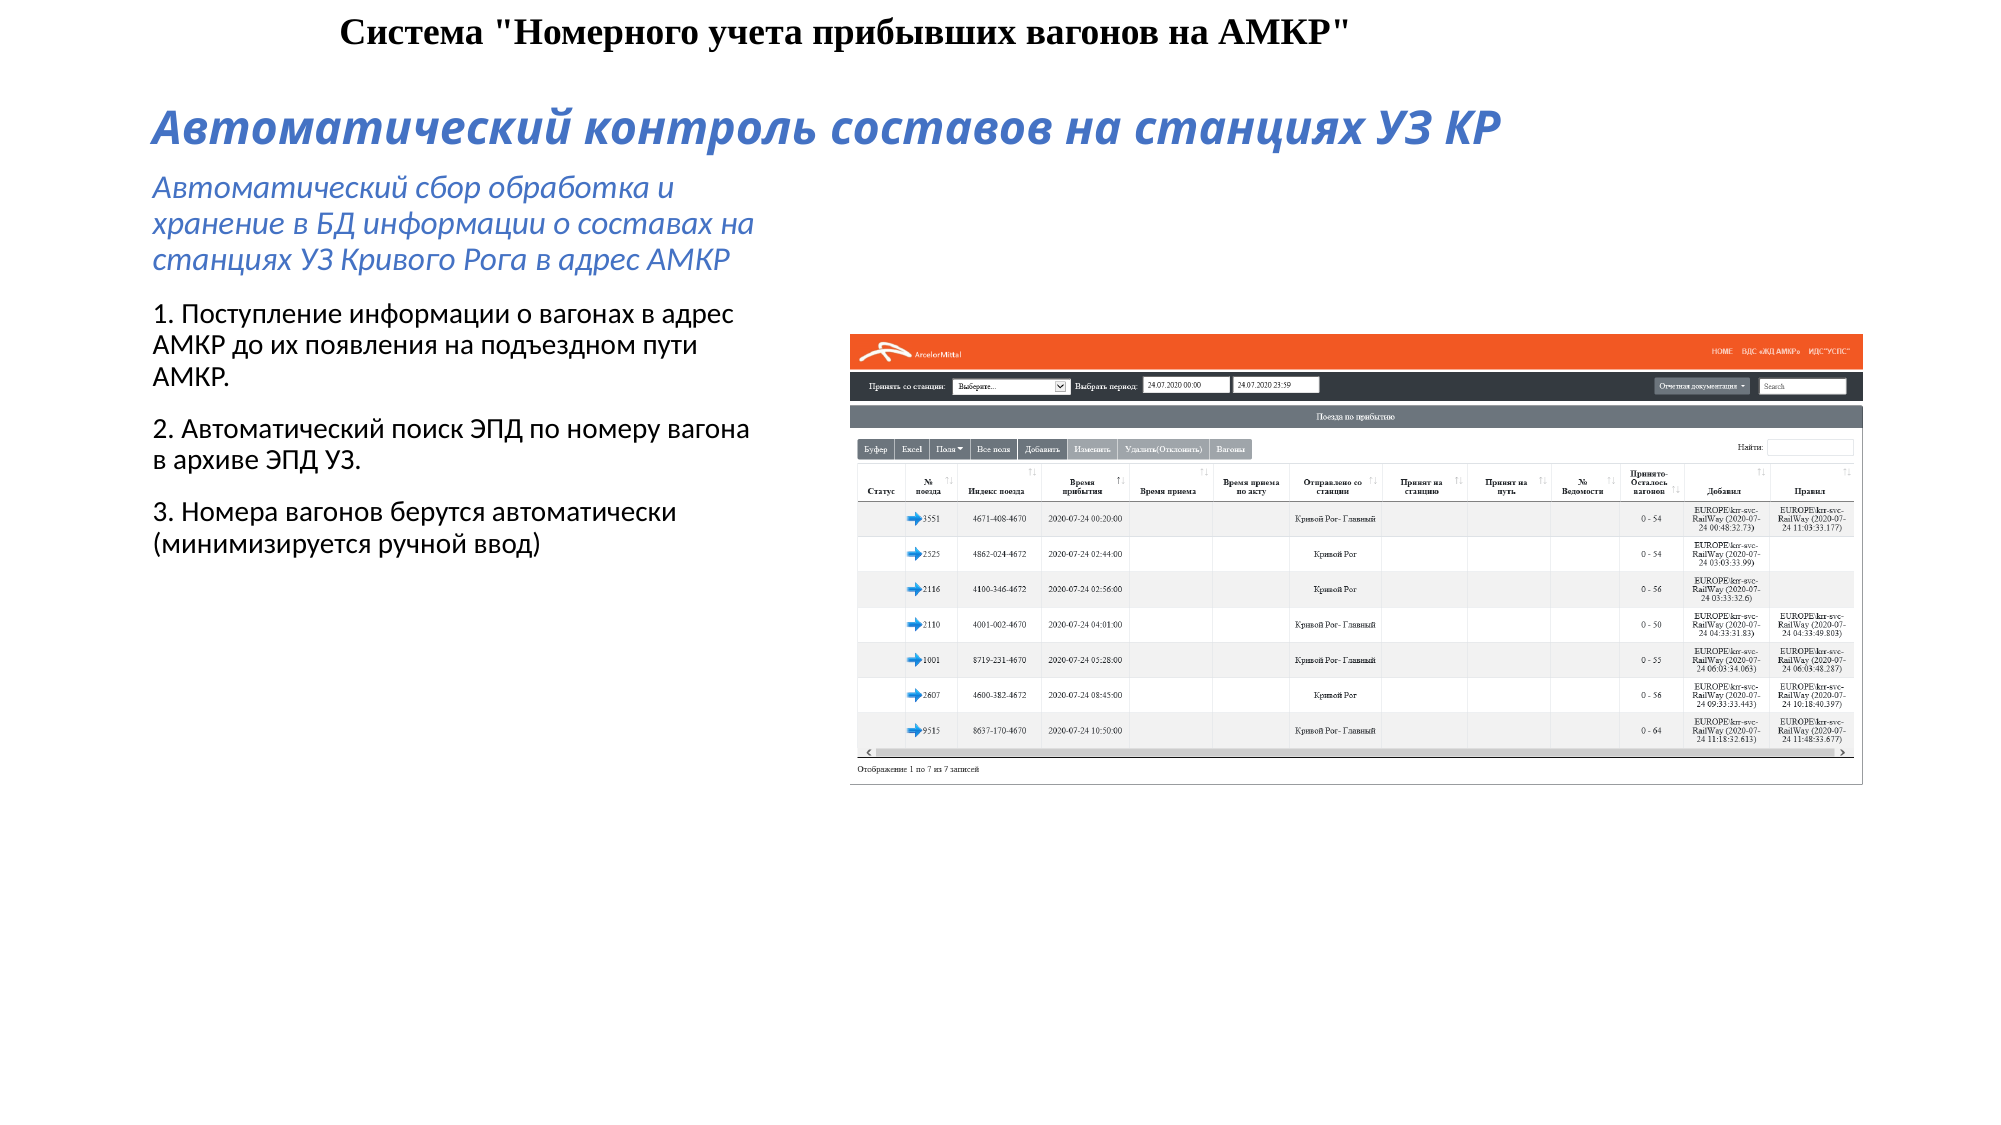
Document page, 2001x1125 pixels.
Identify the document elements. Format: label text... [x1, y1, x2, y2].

list Автоматический сбор обработка и хранение в БД информации о составах на станциях УЗ Кривого Рога в адрес АМКР 1. Поступление информации о вагонах в адрес АМКР до их появления на подъездном пути АМКР. 2. Автоматический поиск ЭПД по номеру вагона в архиве ЭПД УЗ. 3. Номера вагонов берутся автоматически (минимизируется ручной ввод) [137, 161, 783, 963]
title Автоматический контроль составов на станциях УЗ КР [137, 75, 1661, 162]
text_box Система "Номерного учета прибывших вагонов на АМКР" [237, 0, 1455, 60]
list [850, 334, 1863, 789]
